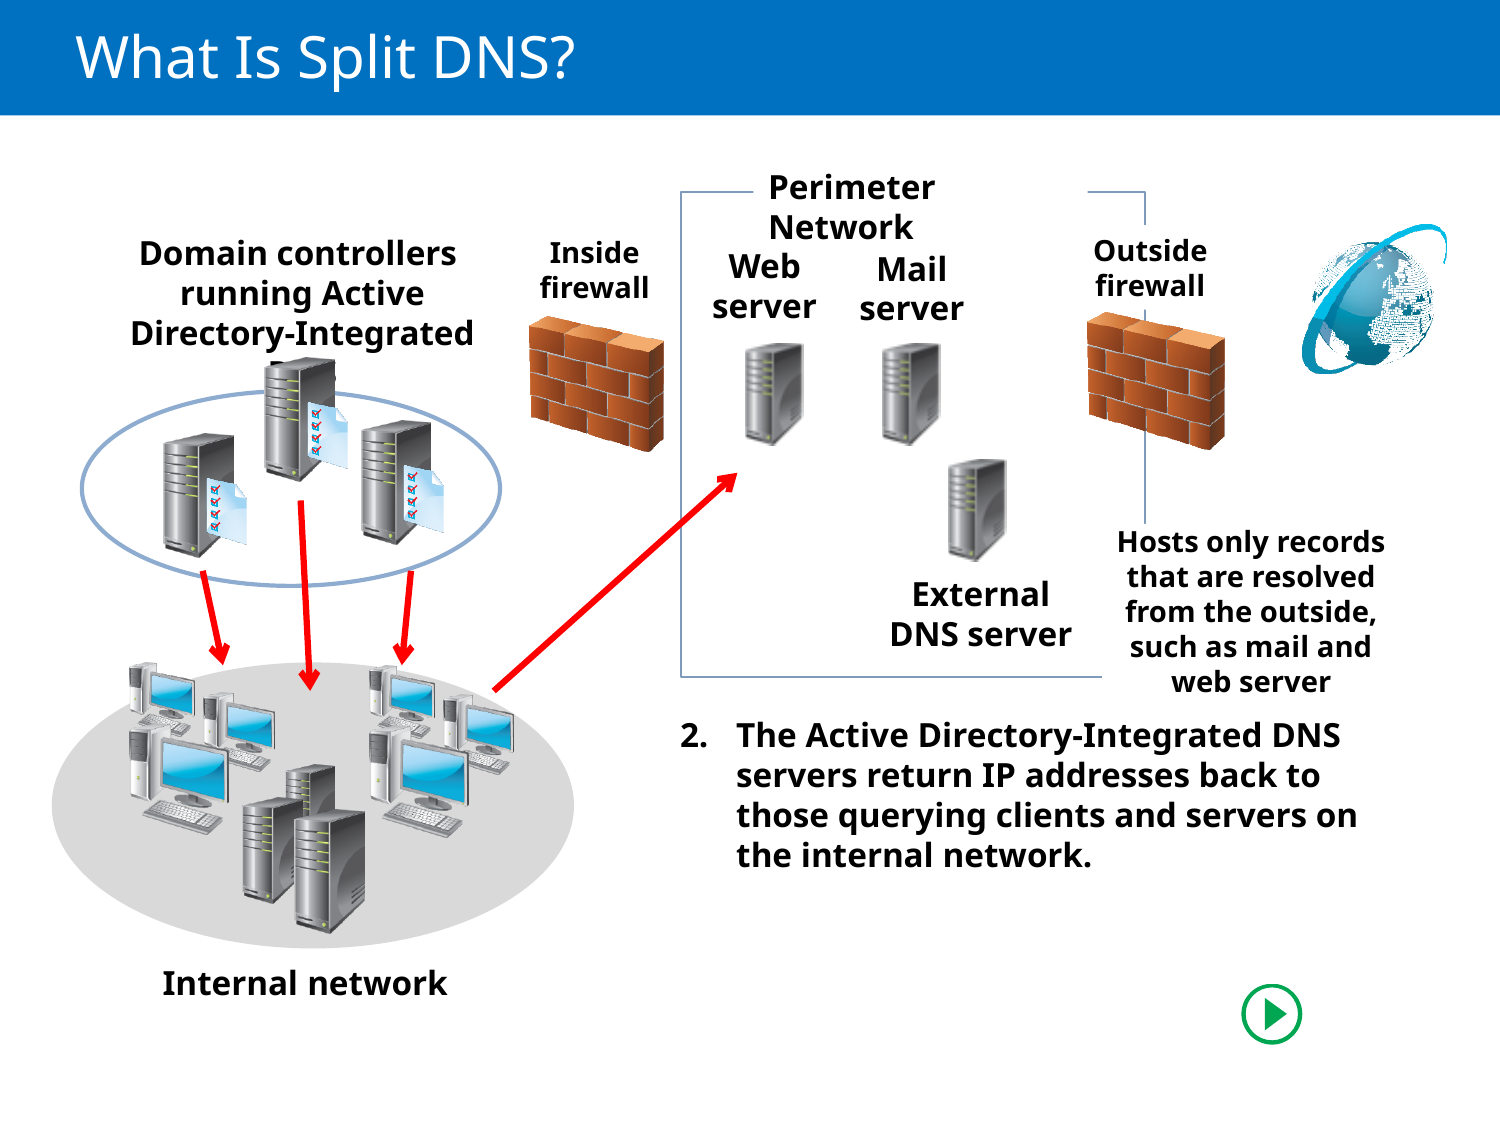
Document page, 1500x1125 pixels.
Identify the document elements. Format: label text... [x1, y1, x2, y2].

title What Is Split DNS? [75, 0, 1351, 122]
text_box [51, 158, 1448, 1046]
